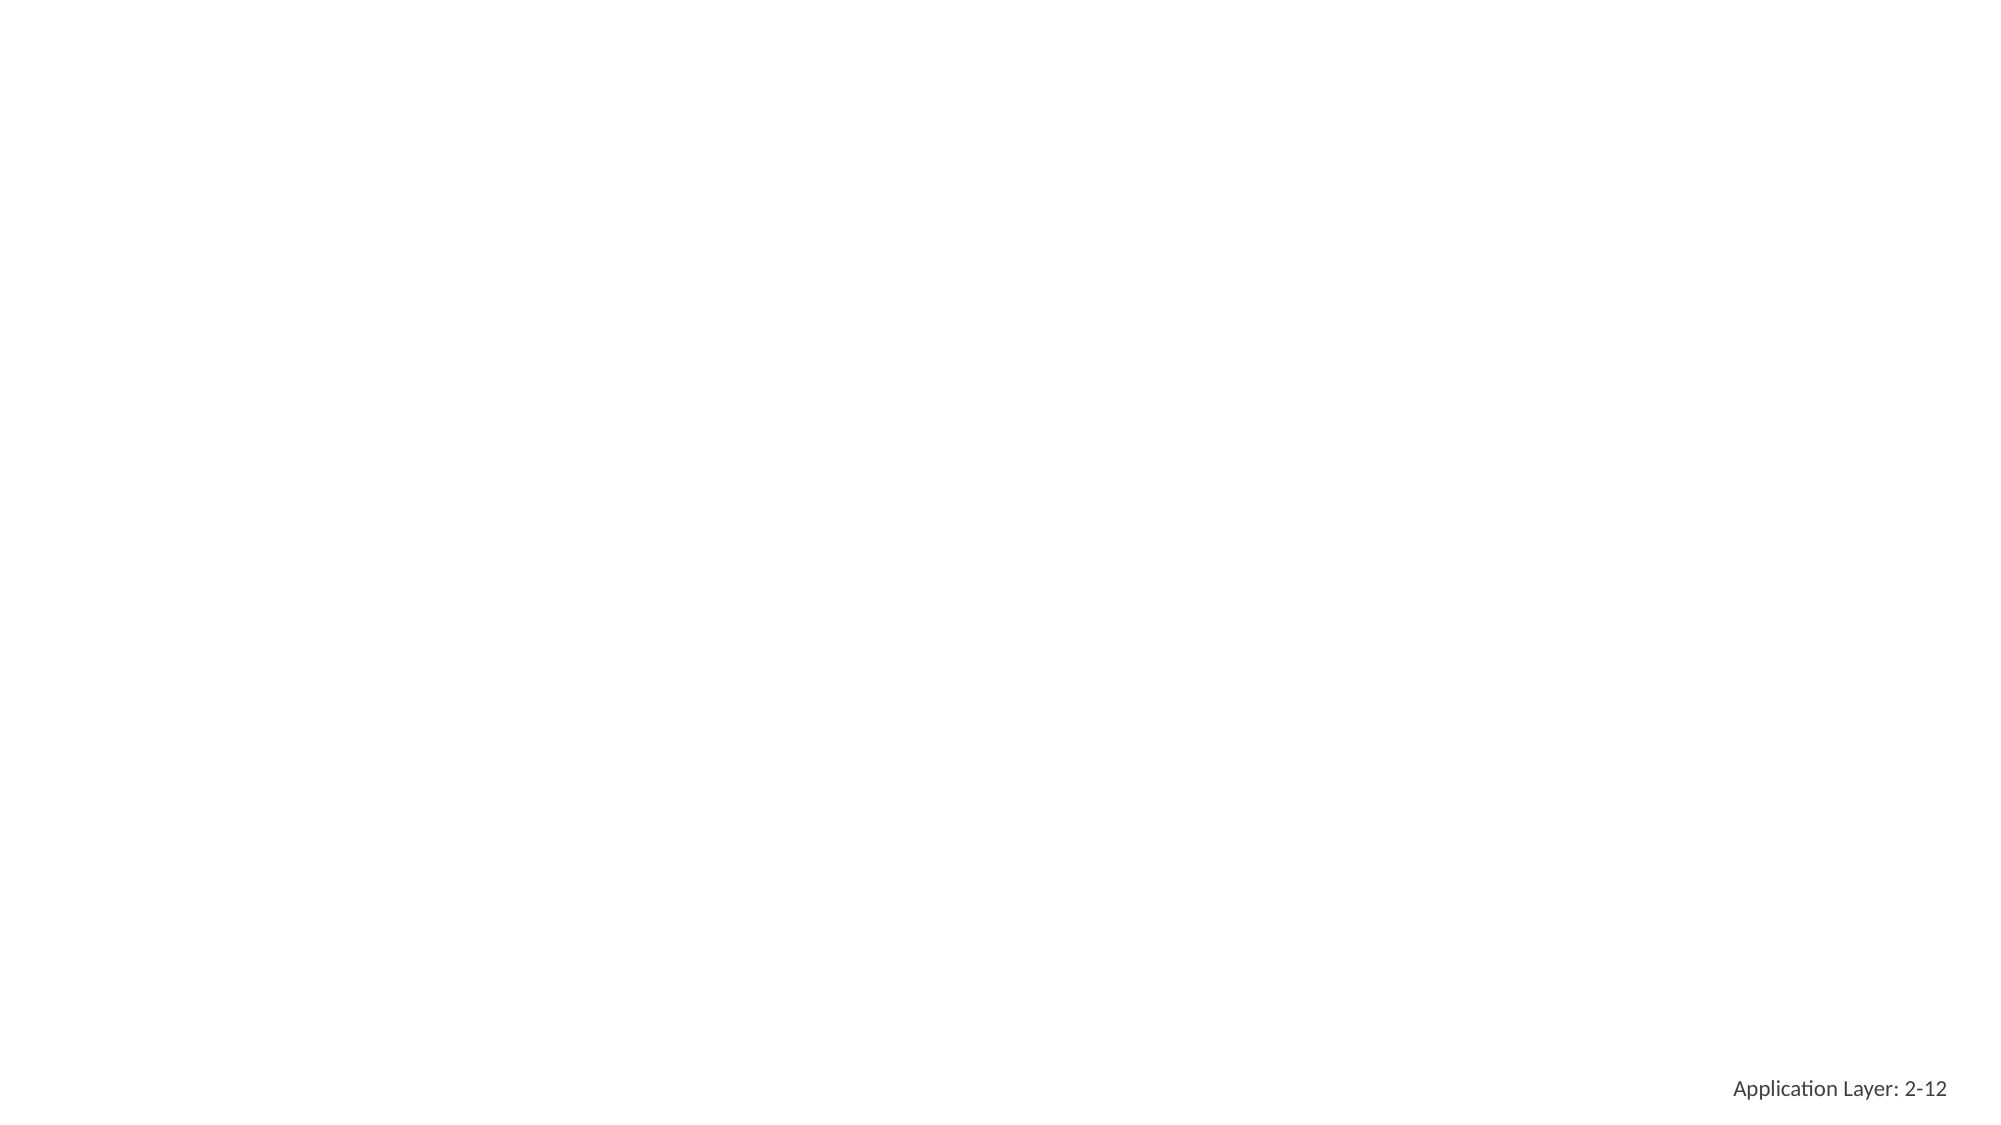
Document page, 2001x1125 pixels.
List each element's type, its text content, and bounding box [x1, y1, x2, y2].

slide_number Application Layer: 2-12 [1512, 1056, 1963, 1117]
